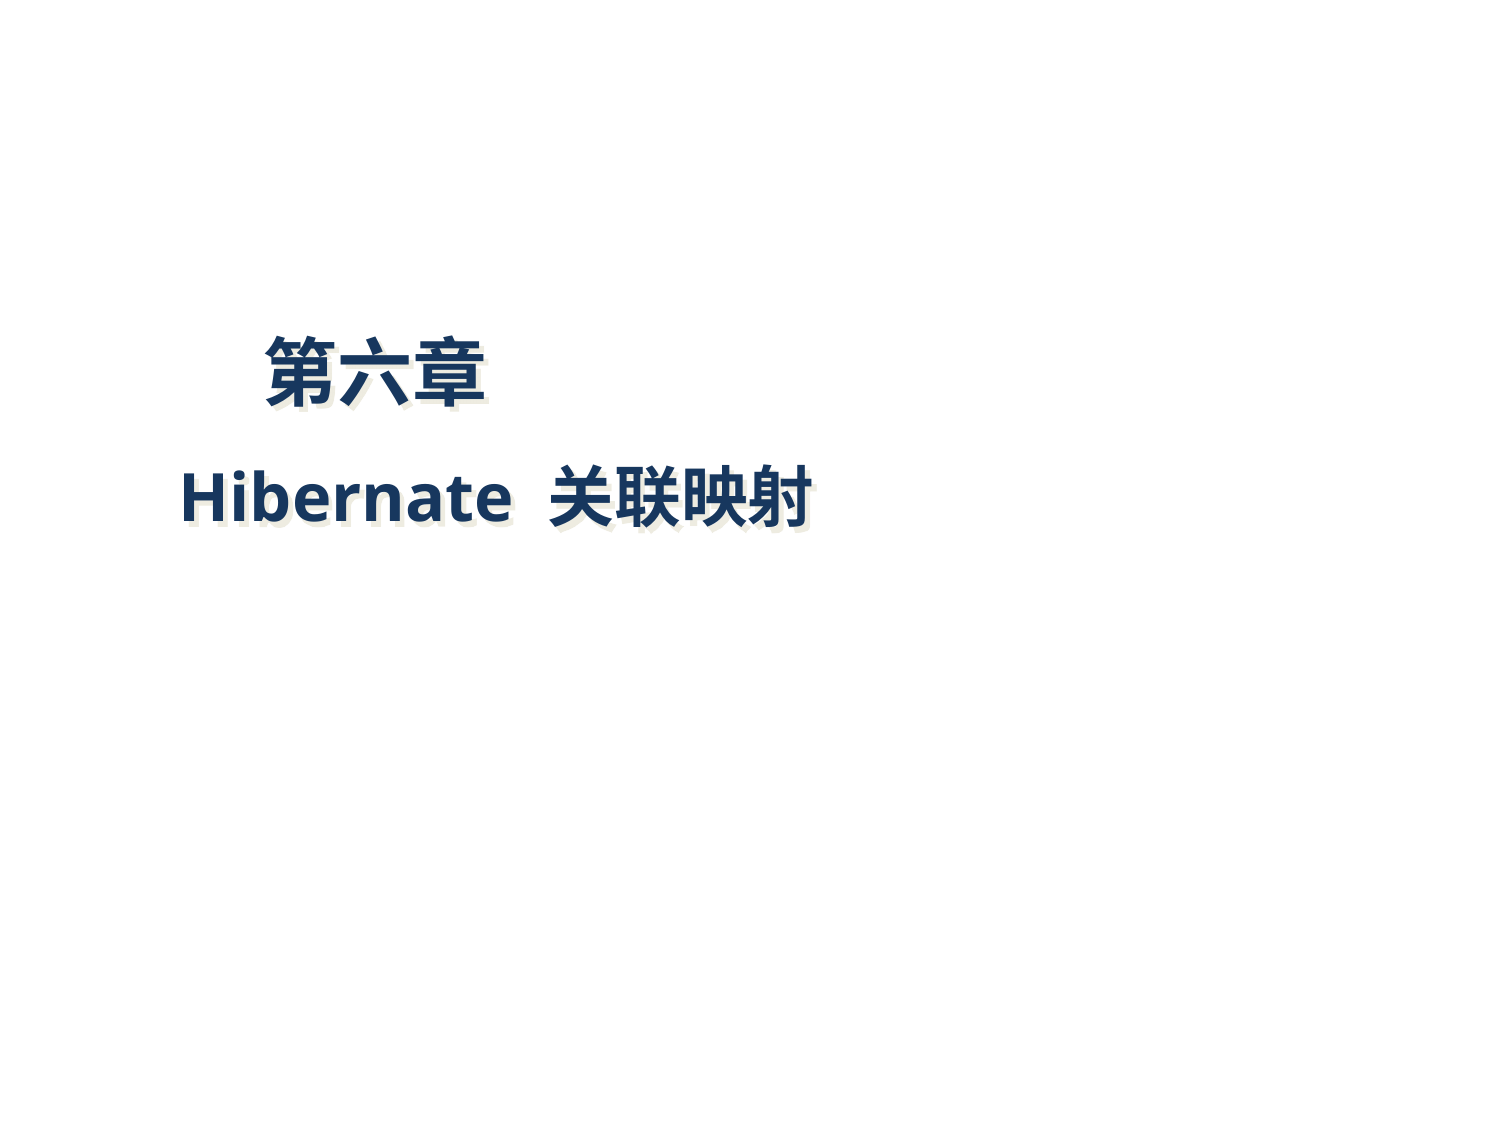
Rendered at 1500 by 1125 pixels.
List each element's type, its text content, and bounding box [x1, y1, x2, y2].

text_box 第六章 [210, 328, 539, 411]
text_box Hibernate 关联映射 [163, 457, 1180, 599]
